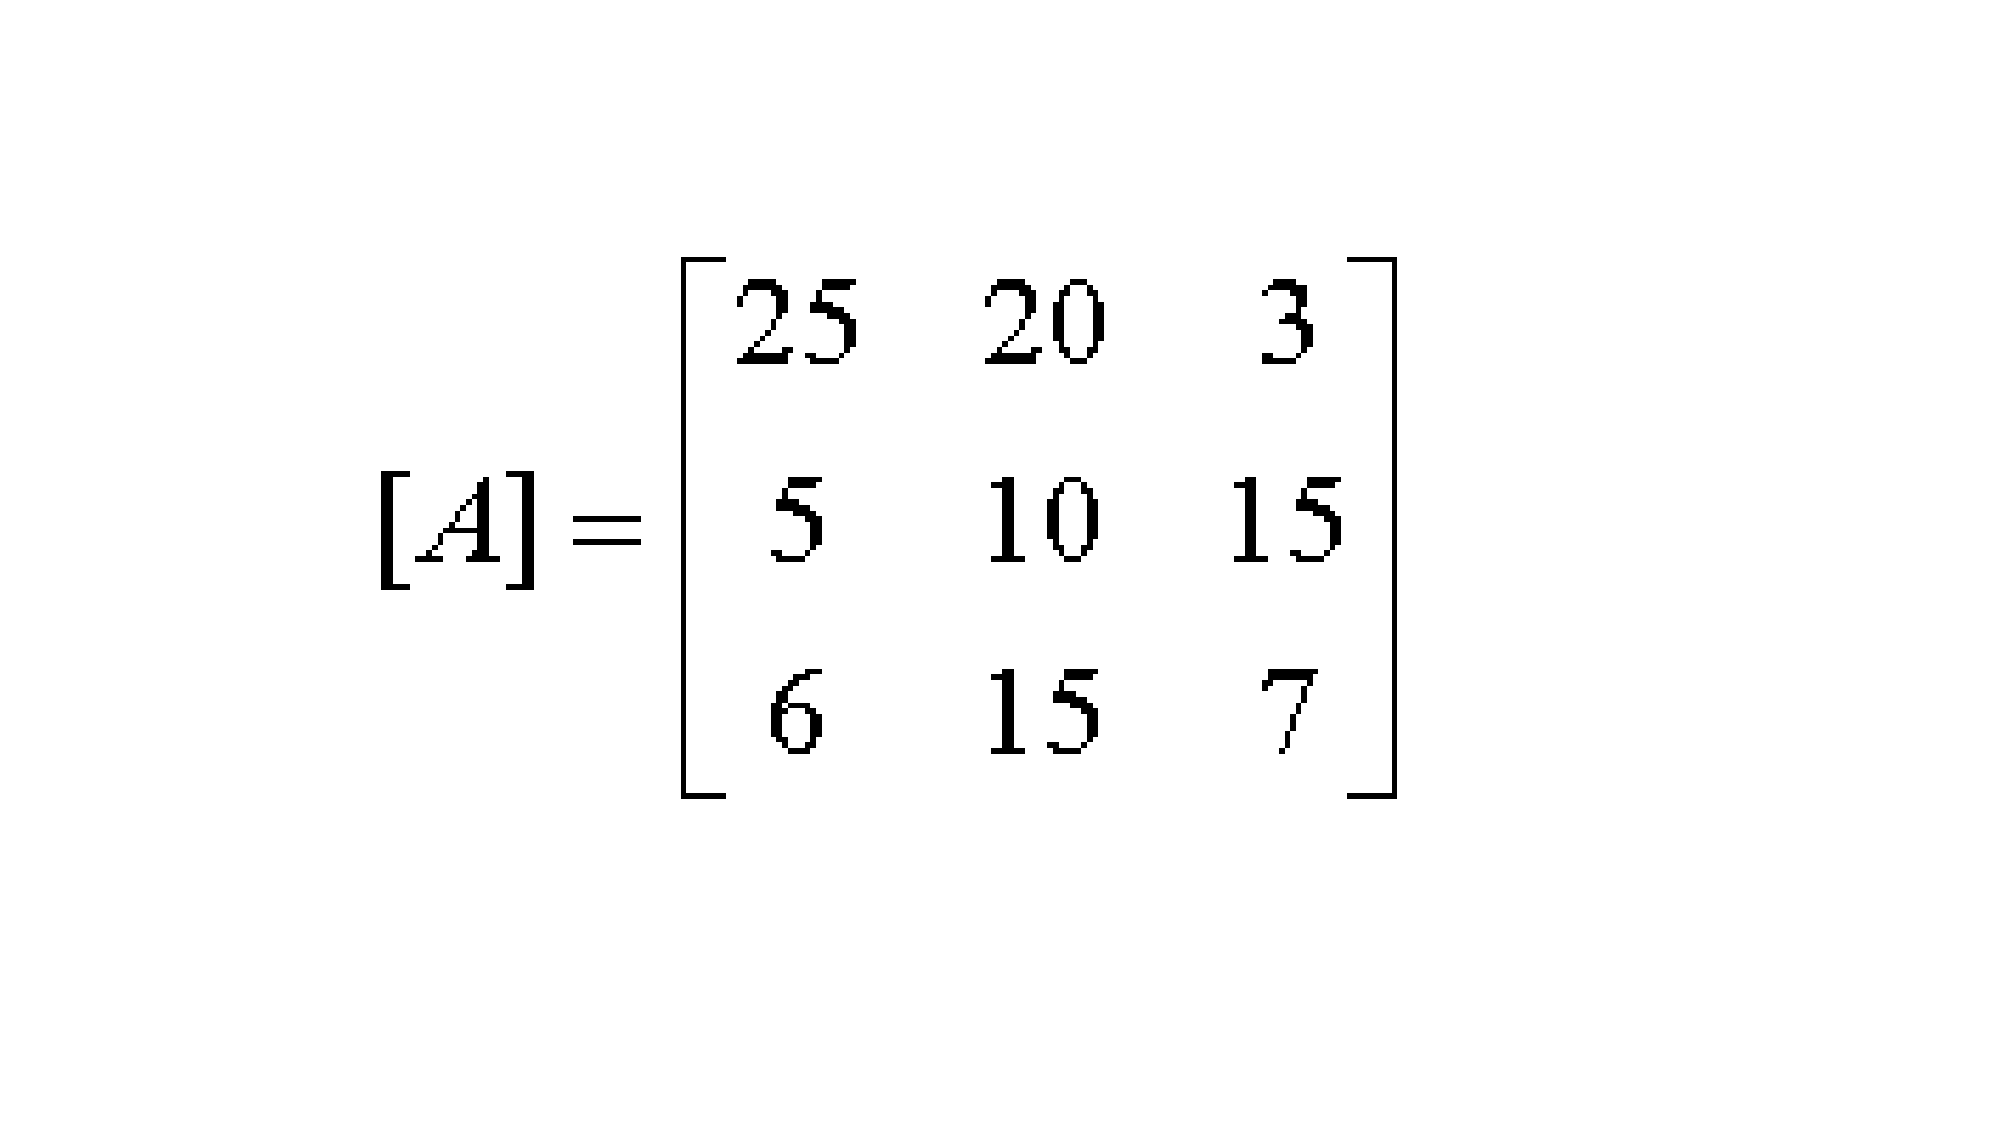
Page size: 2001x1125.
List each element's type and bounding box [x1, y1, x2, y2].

picture [331, 195, 1477, 850]
